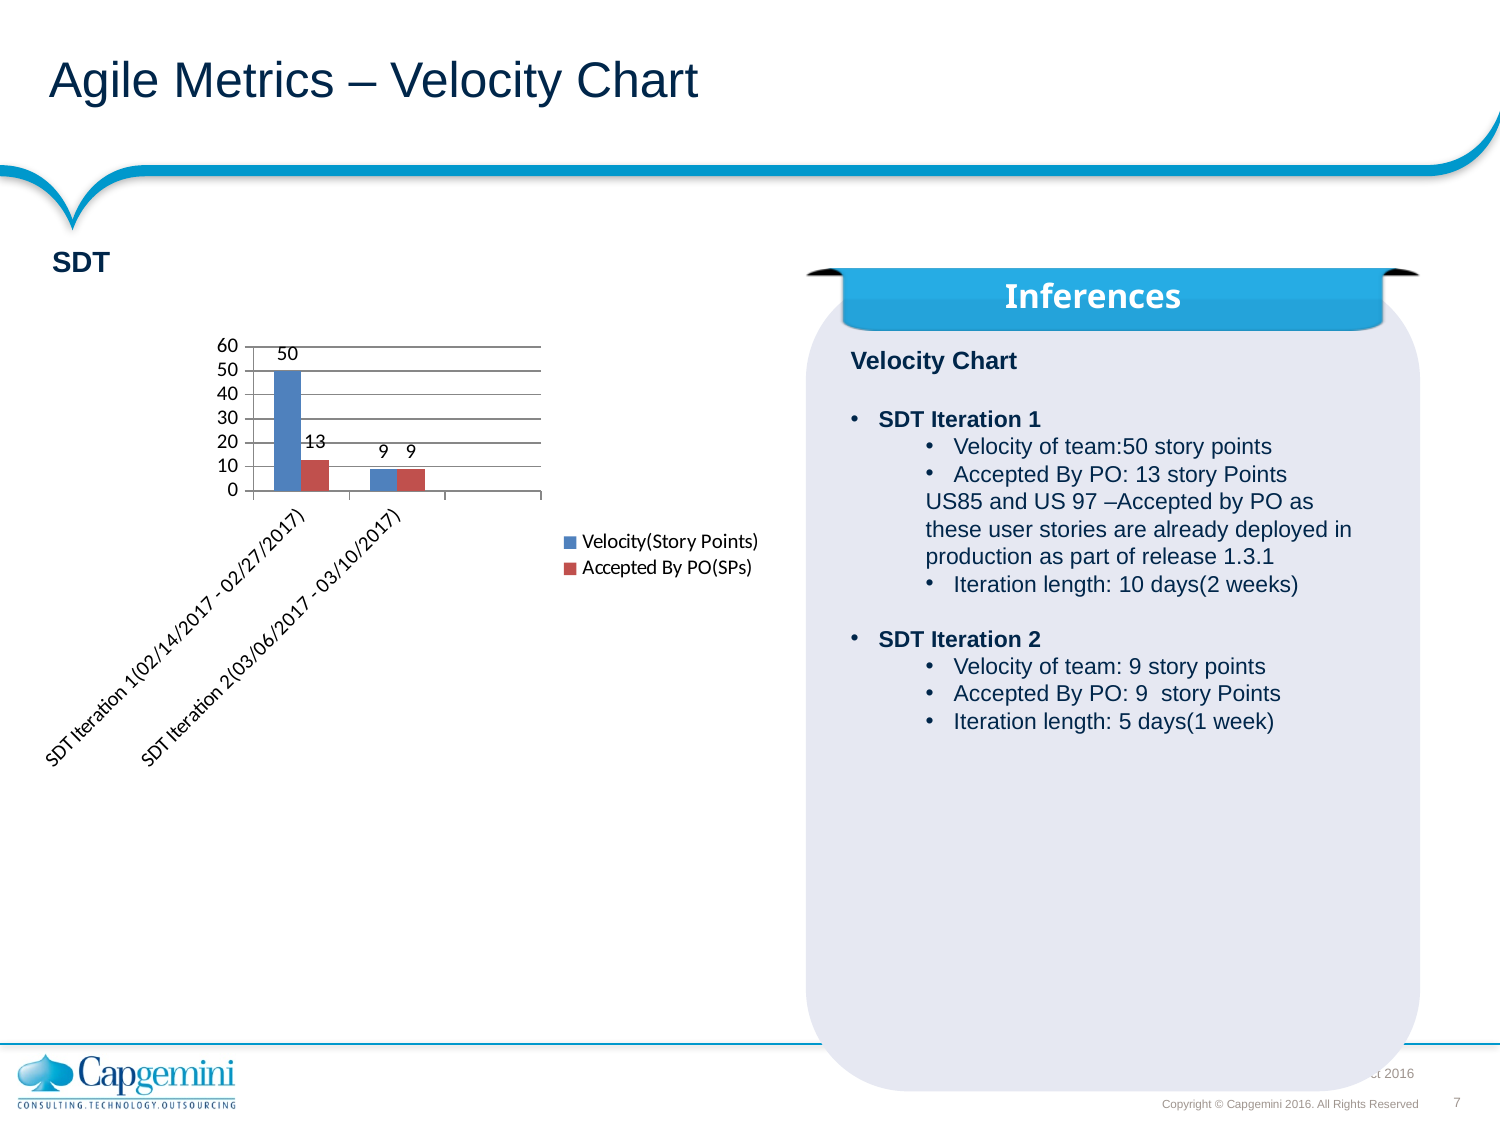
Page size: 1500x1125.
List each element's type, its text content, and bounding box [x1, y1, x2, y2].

text_box SDT [12, 236, 716, 287]
chart [27, 330, 779, 781]
picture [805, 268, 1421, 331]
text_box Velocity Chart SDT Iteration 1 Velocity of team:50 story points Accepted By PO: 13 story Points US85 and US 97 –Accepted by PO as these user stories are already deployed in production as part of release 1.3.1 Iteration length: 10 days(2 weeks) SDT Iteration 2 Velocity of team: 9 story points Accepted By PO: 9 story Points Iteration length: 5 days(1 week) [805, 339, 1421, 1092]
title Agile Metrics – Velocity Chart [0, 0, 1500, 165]
picture [17, 1053, 236, 1110]
text_box [690, 175, 1394, 226]
